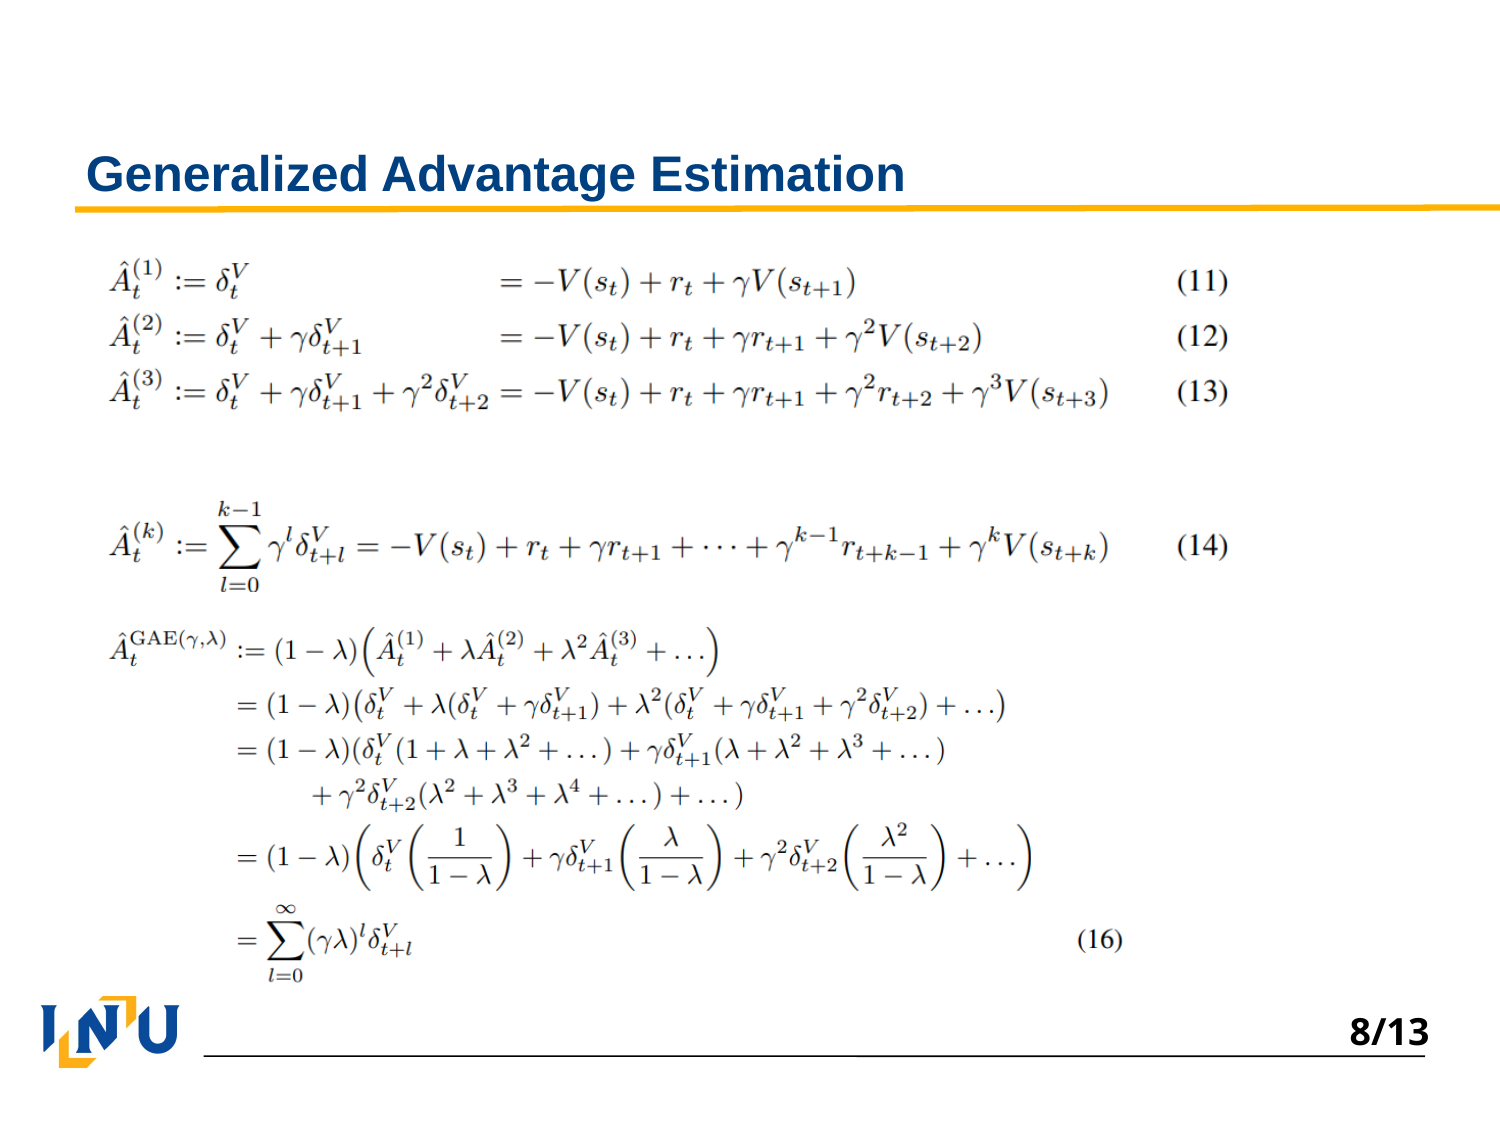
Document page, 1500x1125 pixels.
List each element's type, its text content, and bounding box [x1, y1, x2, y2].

picture [24, 621, 1139, 1090]
title Generalized Advantage Estimation [70, 119, 1306, 210]
picture [70, 238, 1259, 592]
list [87, 237, 1457, 1059]
